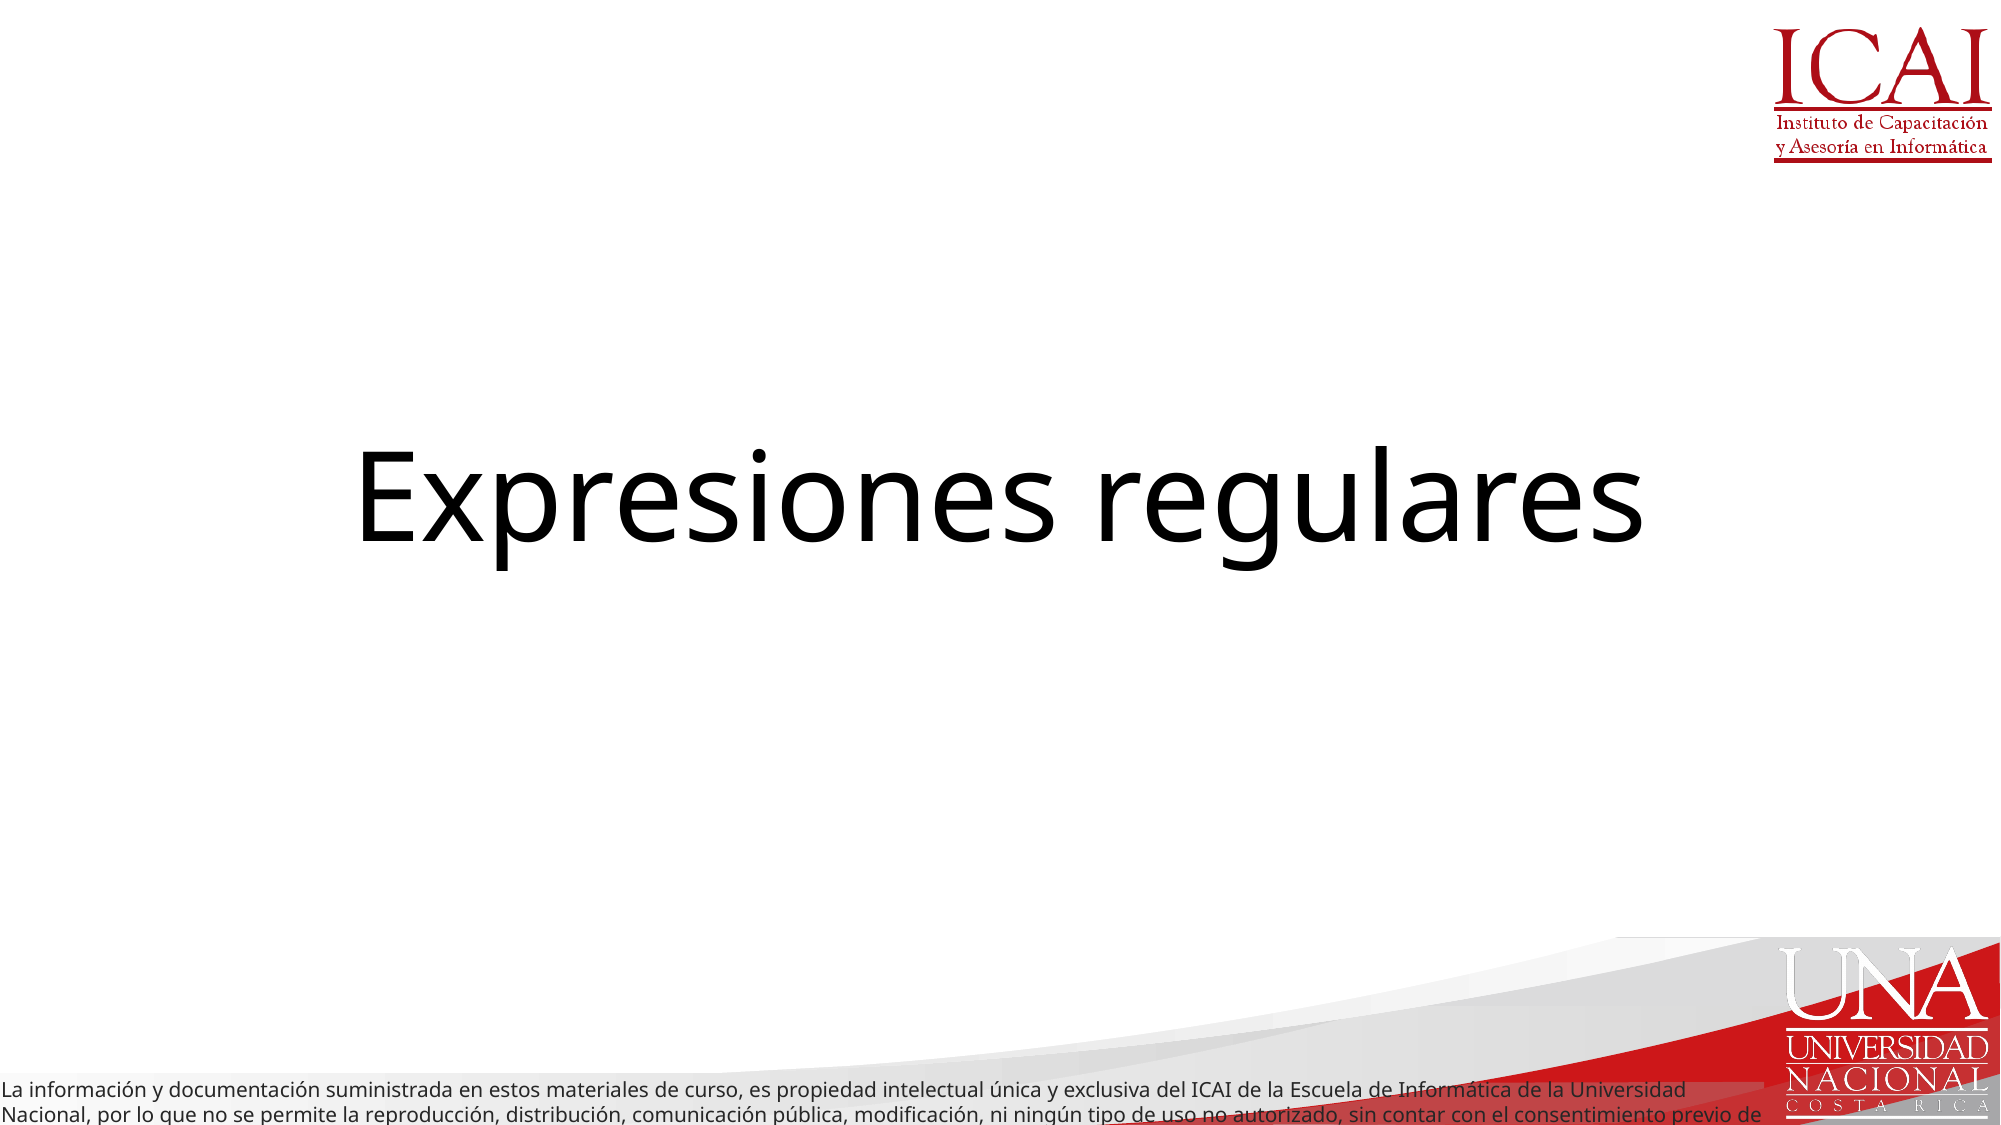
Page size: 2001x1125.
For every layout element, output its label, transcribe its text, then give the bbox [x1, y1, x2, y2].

picture [1766, 22, 2001, 171]
picture [1755, 931, 2001, 1125]
title Expresiones regulares [249, 184, 1750, 576]
